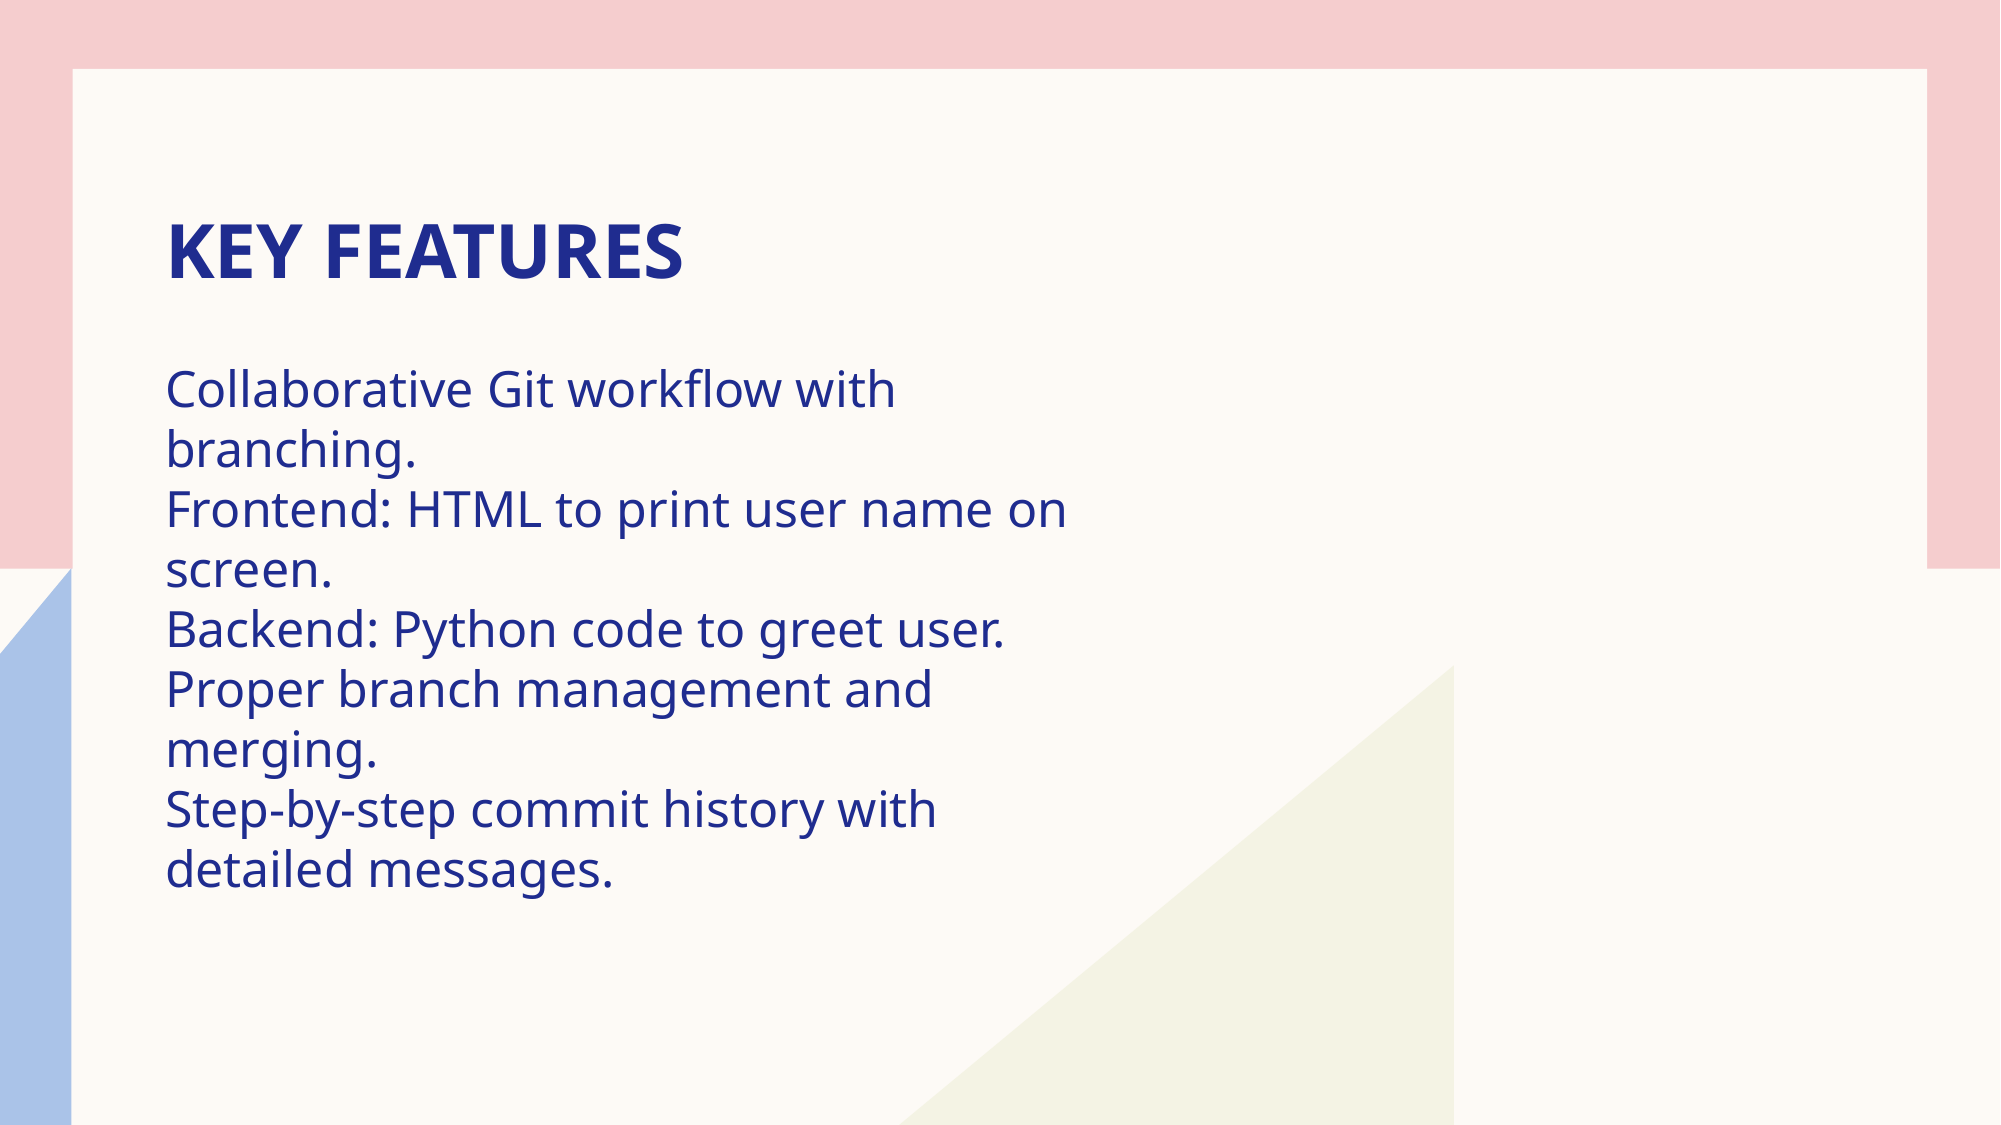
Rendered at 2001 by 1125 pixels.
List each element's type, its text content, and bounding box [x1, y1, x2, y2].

title Key Features [150, 173, 1013, 294]
list Collaborative Git workflow with branching. Frontend: HTML to print user name on screen. Backend: Python code to greet user. Proper branch management and merging. Step-by-step commit history with detailed messages. [150, 357, 1100, 1035]
